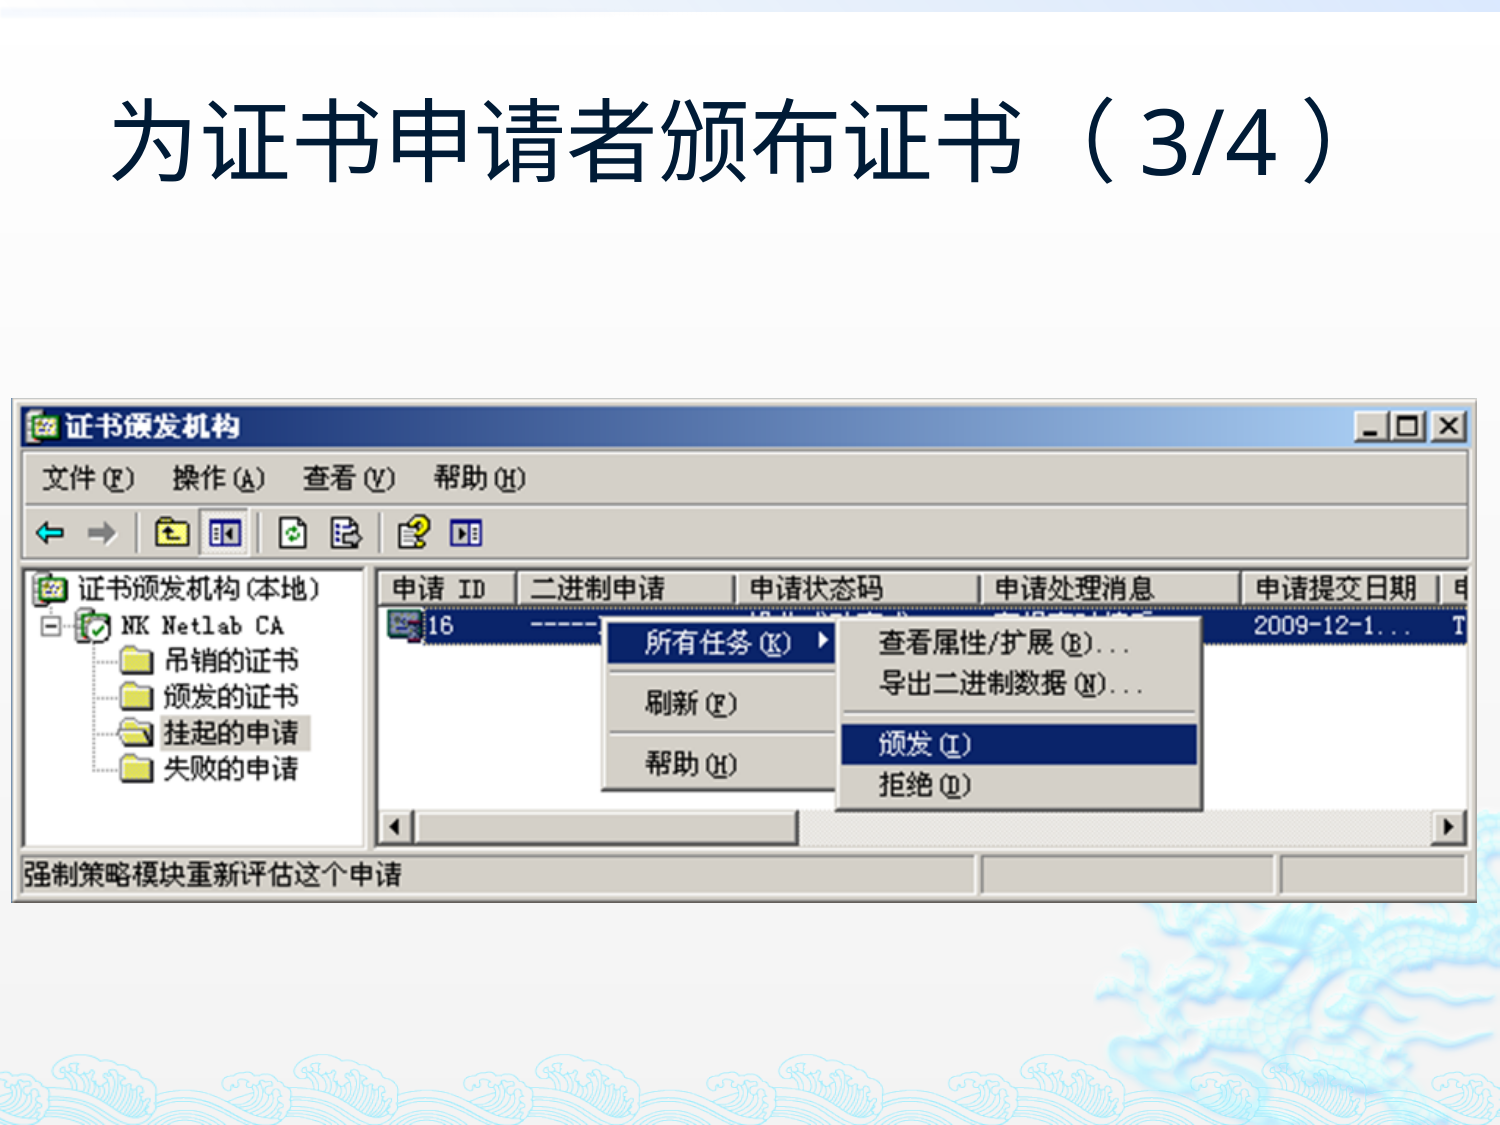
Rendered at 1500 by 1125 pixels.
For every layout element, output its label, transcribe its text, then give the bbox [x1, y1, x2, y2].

title 为证书申请者颁布证书（3/4） [75, 45, 1425, 233]
picture [11, 397, 1478, 903]
